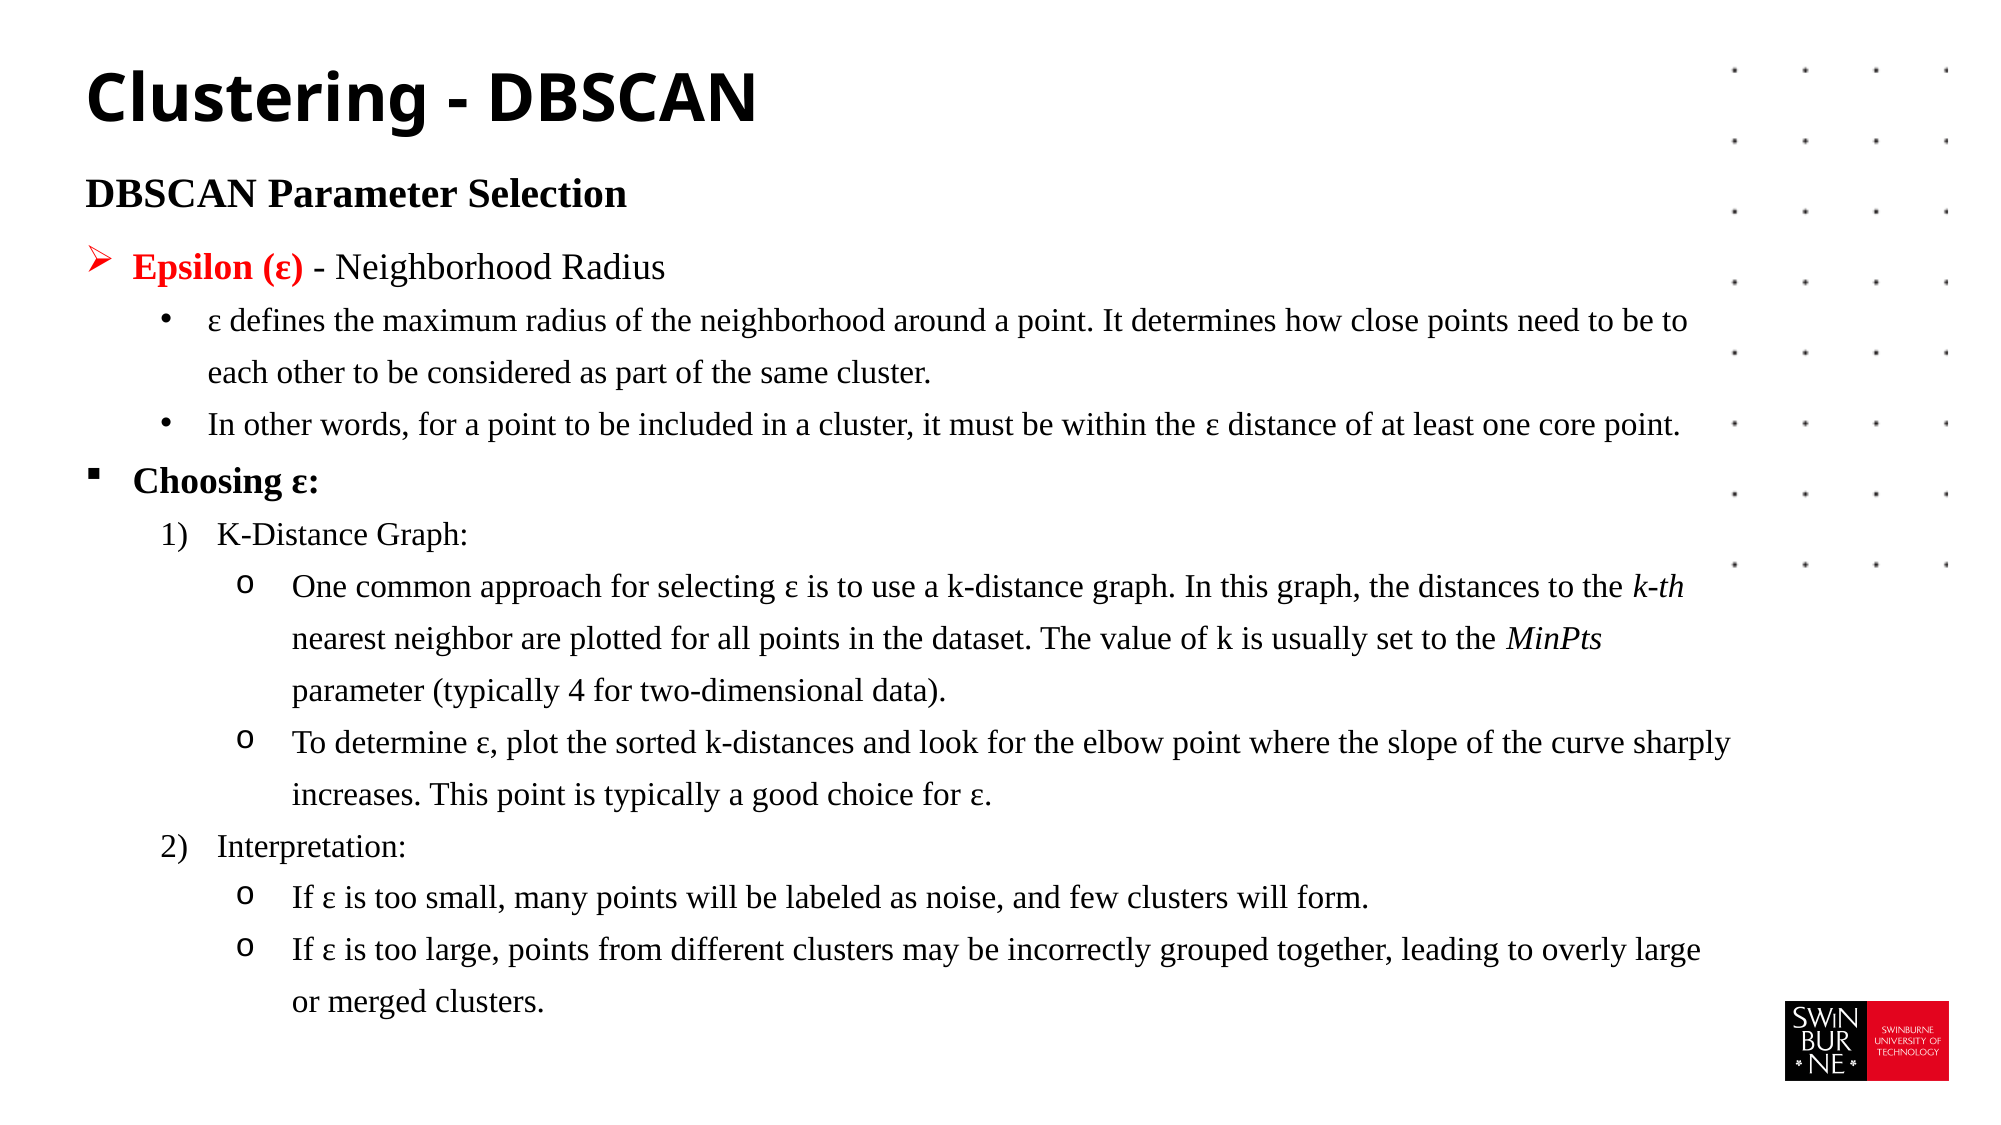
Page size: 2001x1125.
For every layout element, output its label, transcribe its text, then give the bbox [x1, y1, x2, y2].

text_box DBSCAN Parameter Selection Epsilon (ε) - Neighborhood Radius ε defines the maximum radius of the neighborhood around a point. It determines how close points need to be to each other to be considered as part of the same cluster. In other words, for a point to be included in a cluster, it must be within the ε distance of at least one core point. Choosing ε: K-Distance Graph: One common approach for selecting ε is to use a k-distance graph. In this graph, the distances to the k-th nearest neighbor are plotted for all points in the dataset. The value of k is usually set to the MinPts parameter (typically 4 for two-dimensional data). To determine ε, plot the sorted k-distances and look for the elbow point where the slope of the curve sharply increases. This point is typically a good choice for ε. Interpretation: If ε is too small, many points will be labeled as noise, and few clusters will form. If ε is too large, points from different clusters may be incorrectly grouped together, leading to overly large or merged clusters. [70, 143, 1749, 1027]
title Clustering - DBSCAN [70, 47, 1660, 143]
picture [1785, 1001, 1949, 1081]
